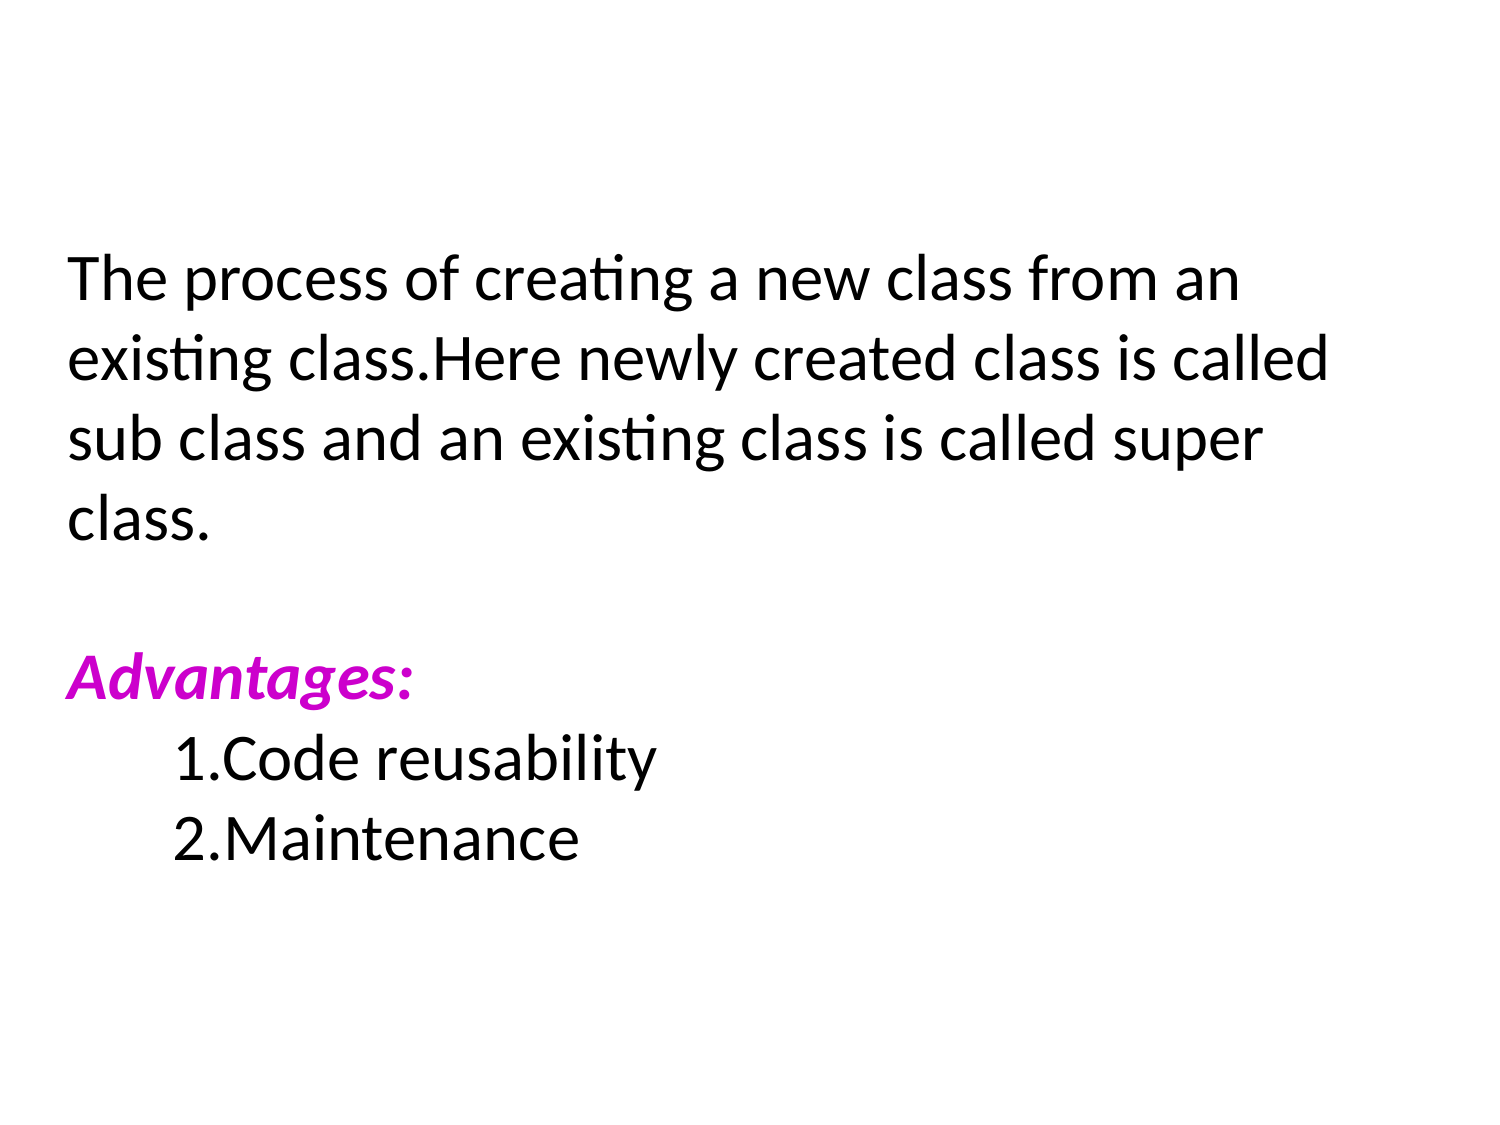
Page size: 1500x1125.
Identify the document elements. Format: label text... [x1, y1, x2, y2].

text_box The process of creating a new class from an existing class.Here newly created class is called sub class and an existing class is called super class. Advantages: 1.Code reusability 2.Maintenance [53, 66, 1436, 926]
